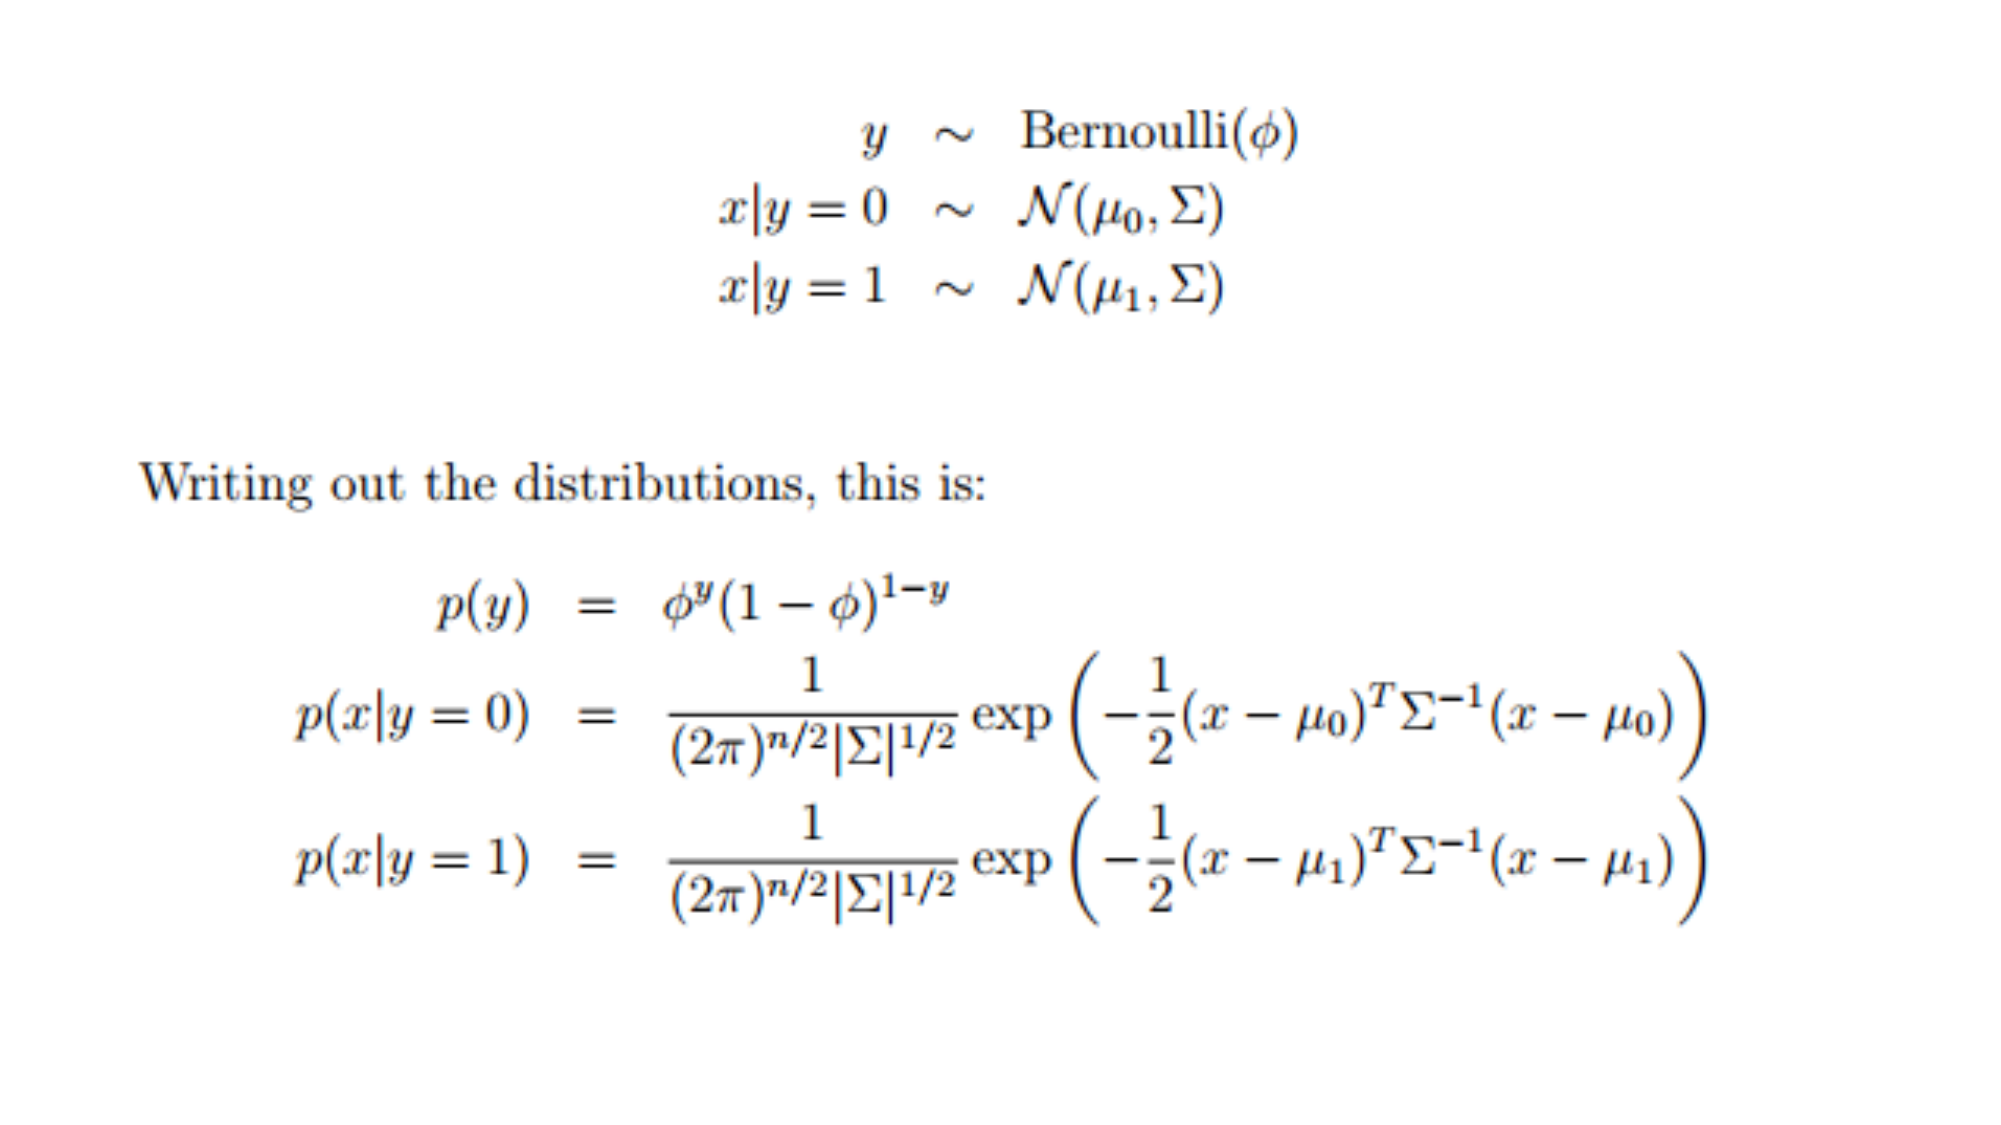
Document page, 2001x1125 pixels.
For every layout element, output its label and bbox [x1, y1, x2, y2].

list [137, 42, 1882, 985]
